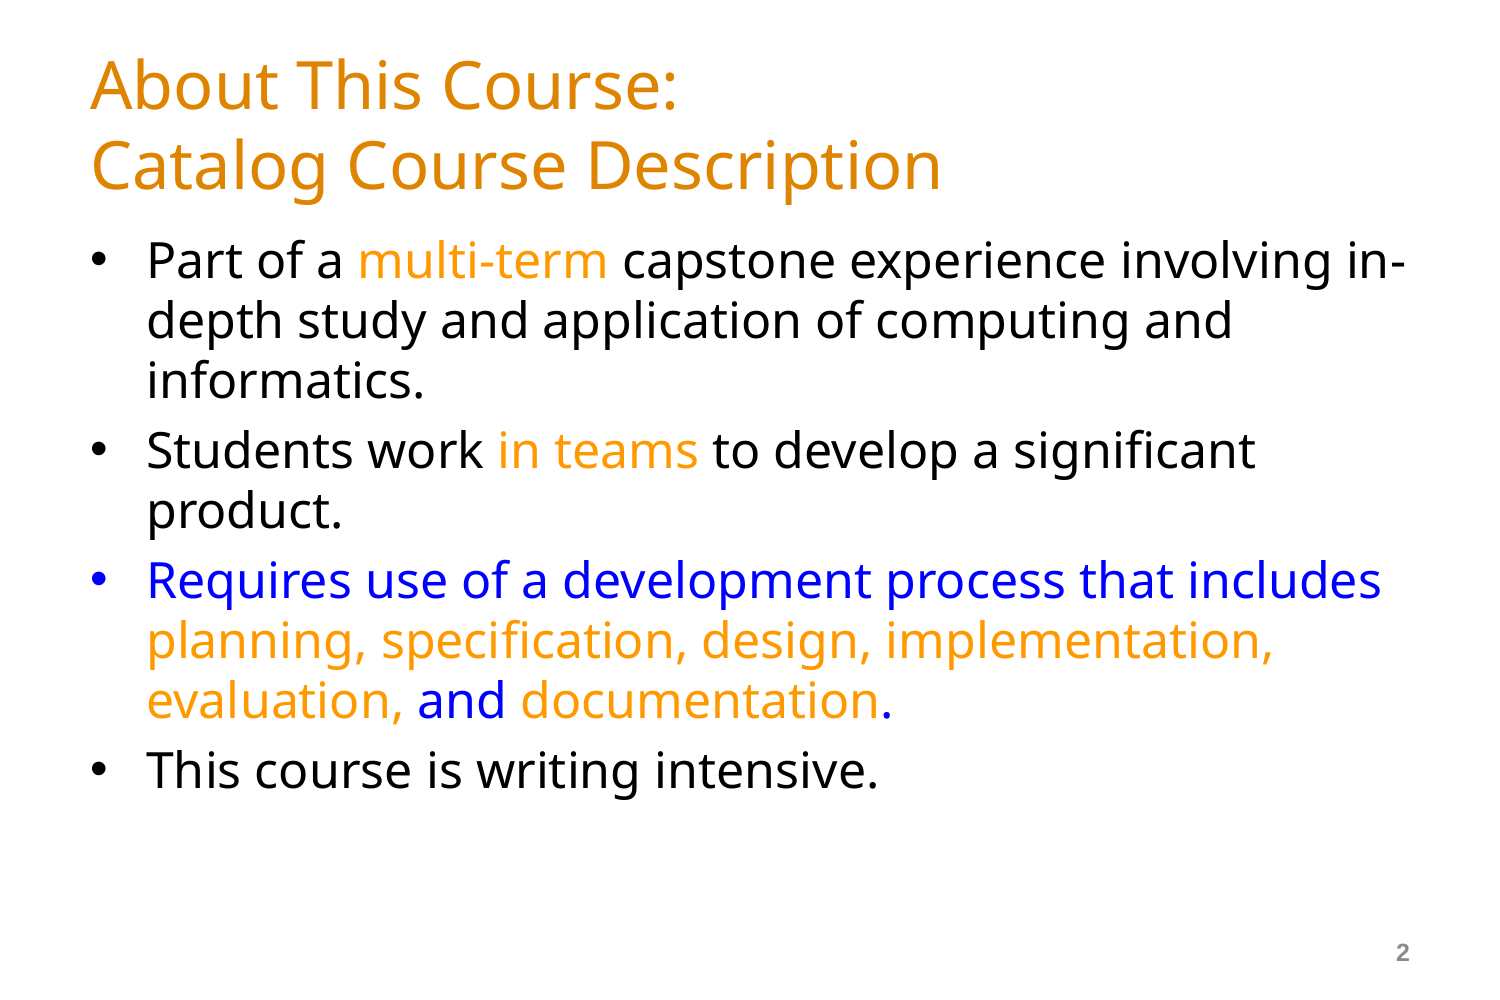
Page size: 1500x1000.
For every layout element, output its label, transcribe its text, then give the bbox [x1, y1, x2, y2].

title About This Course: Catalog Course Description [75, 40, 1425, 207]
slide_number 2 [1074, 926, 1425, 981]
list Part of a multi-term capstone experience involving in-depth study and application of computing and informatics. Students work in teams to develop a significant product. Requires use of a development process that includes planning, specification, design, implementation, evaluation, and documentation. This course is writing intensive. [75, 221, 1425, 894]
